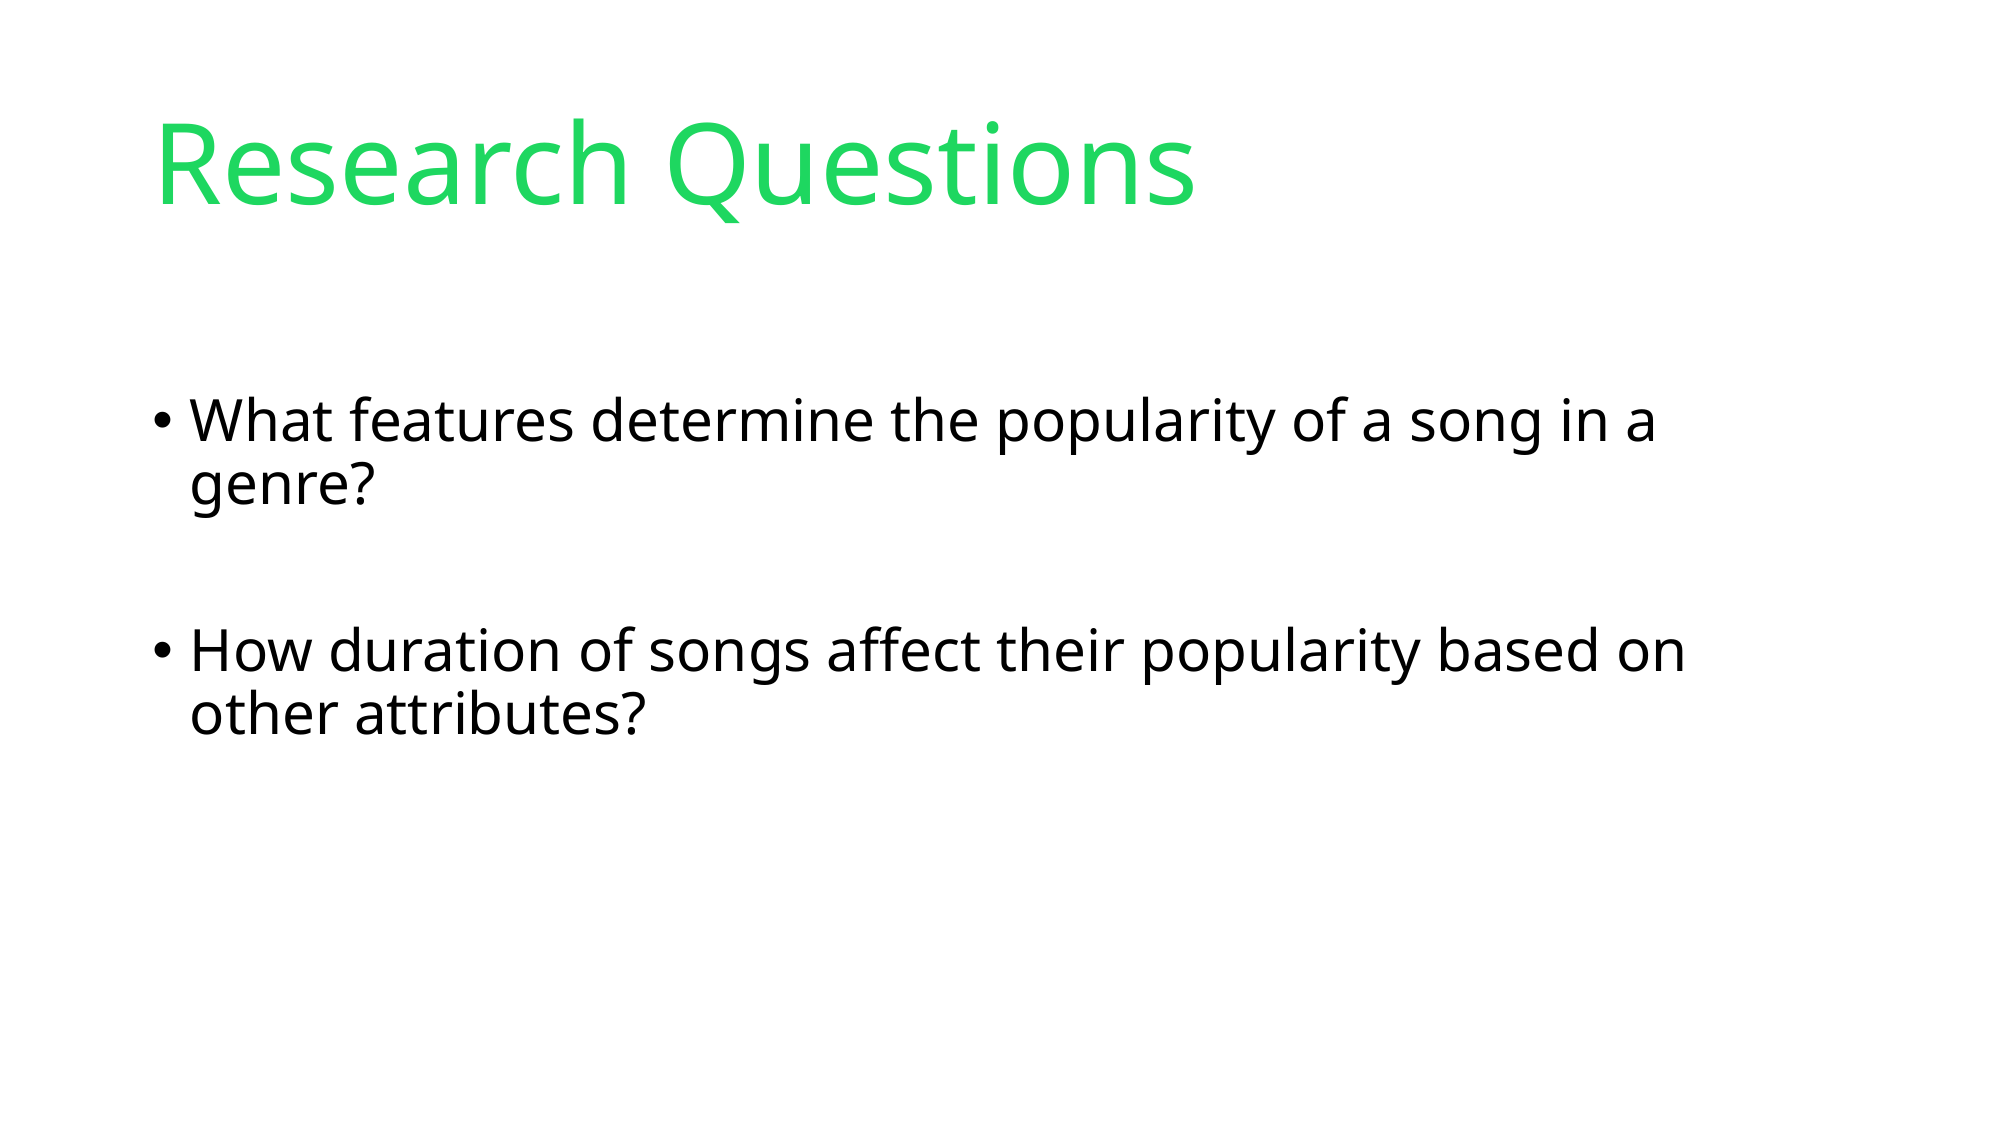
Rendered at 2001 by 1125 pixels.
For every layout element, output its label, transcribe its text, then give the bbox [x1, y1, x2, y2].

title Research Questions [137, 59, 1863, 278]
list What features determine the popularity of a song in a genre? How duration of songs affect their popularity based on other attributes? [137, 383, 1863, 788]
